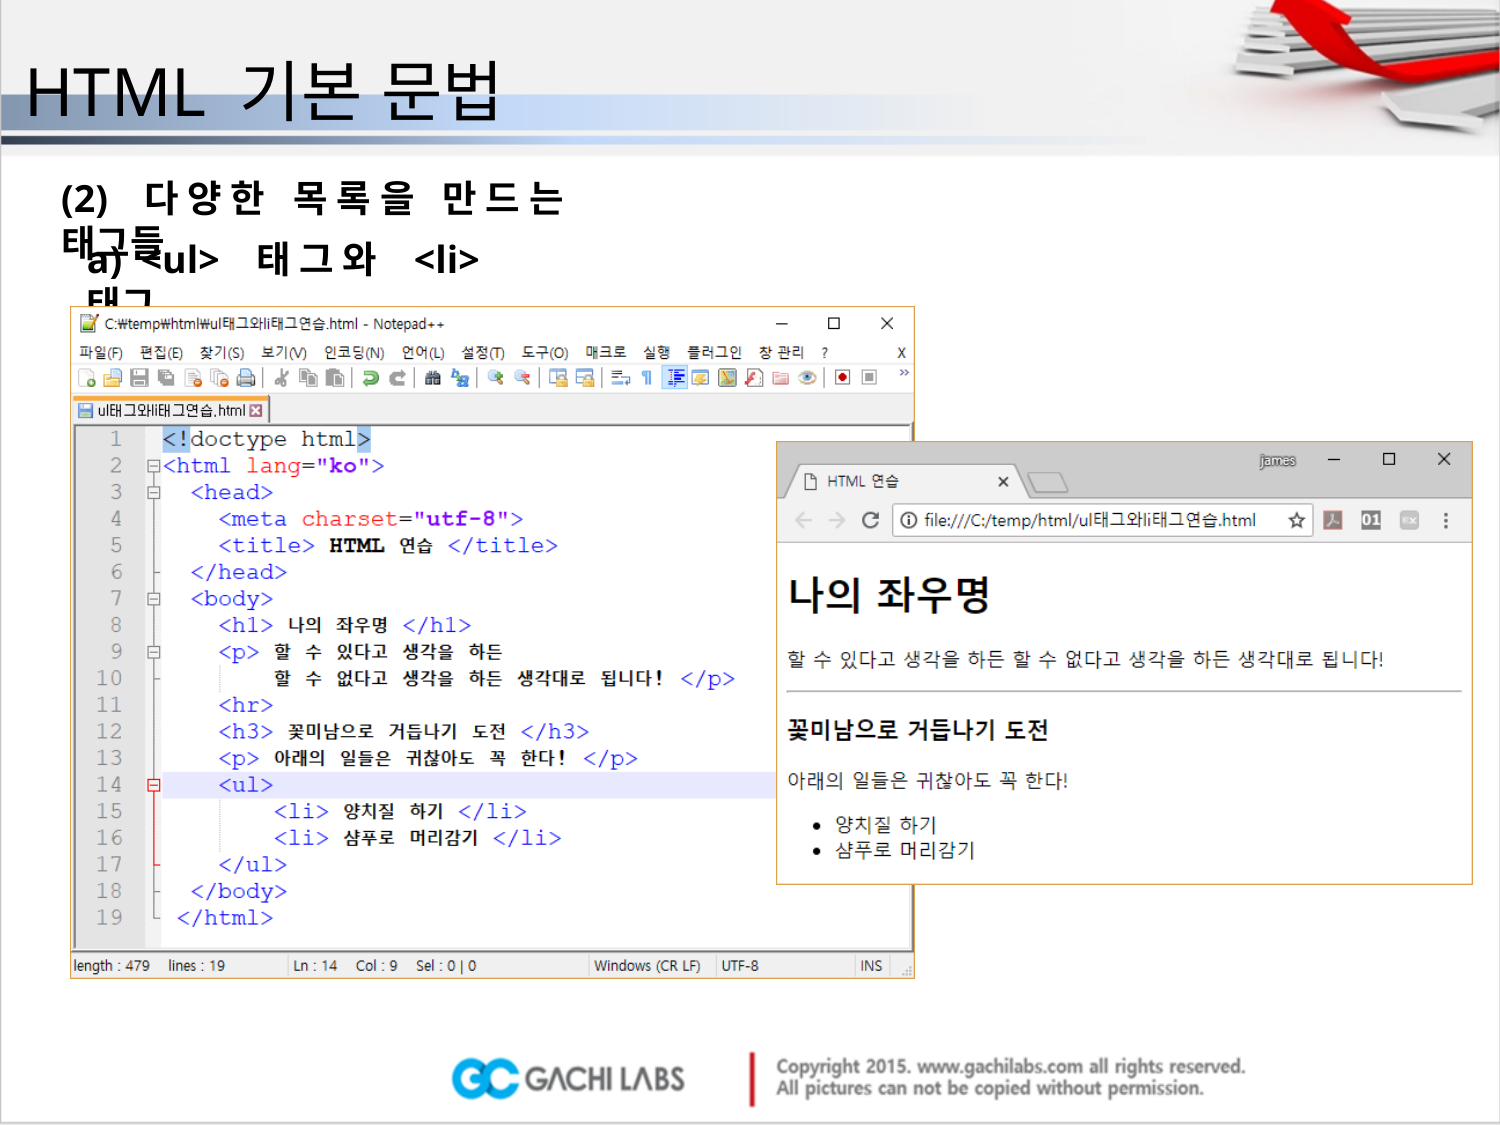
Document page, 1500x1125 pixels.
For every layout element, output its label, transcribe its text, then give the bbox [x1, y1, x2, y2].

text_box a) <ul> 태그와 <li> 태그 [72, 228, 495, 289]
picture [0, 0, 1500, 1125]
text_box (2) 다양한 목록을 만드는 태그들 [46, 167, 579, 228]
text_box HTML 기본 문법 [18, 44, 1107, 136]
